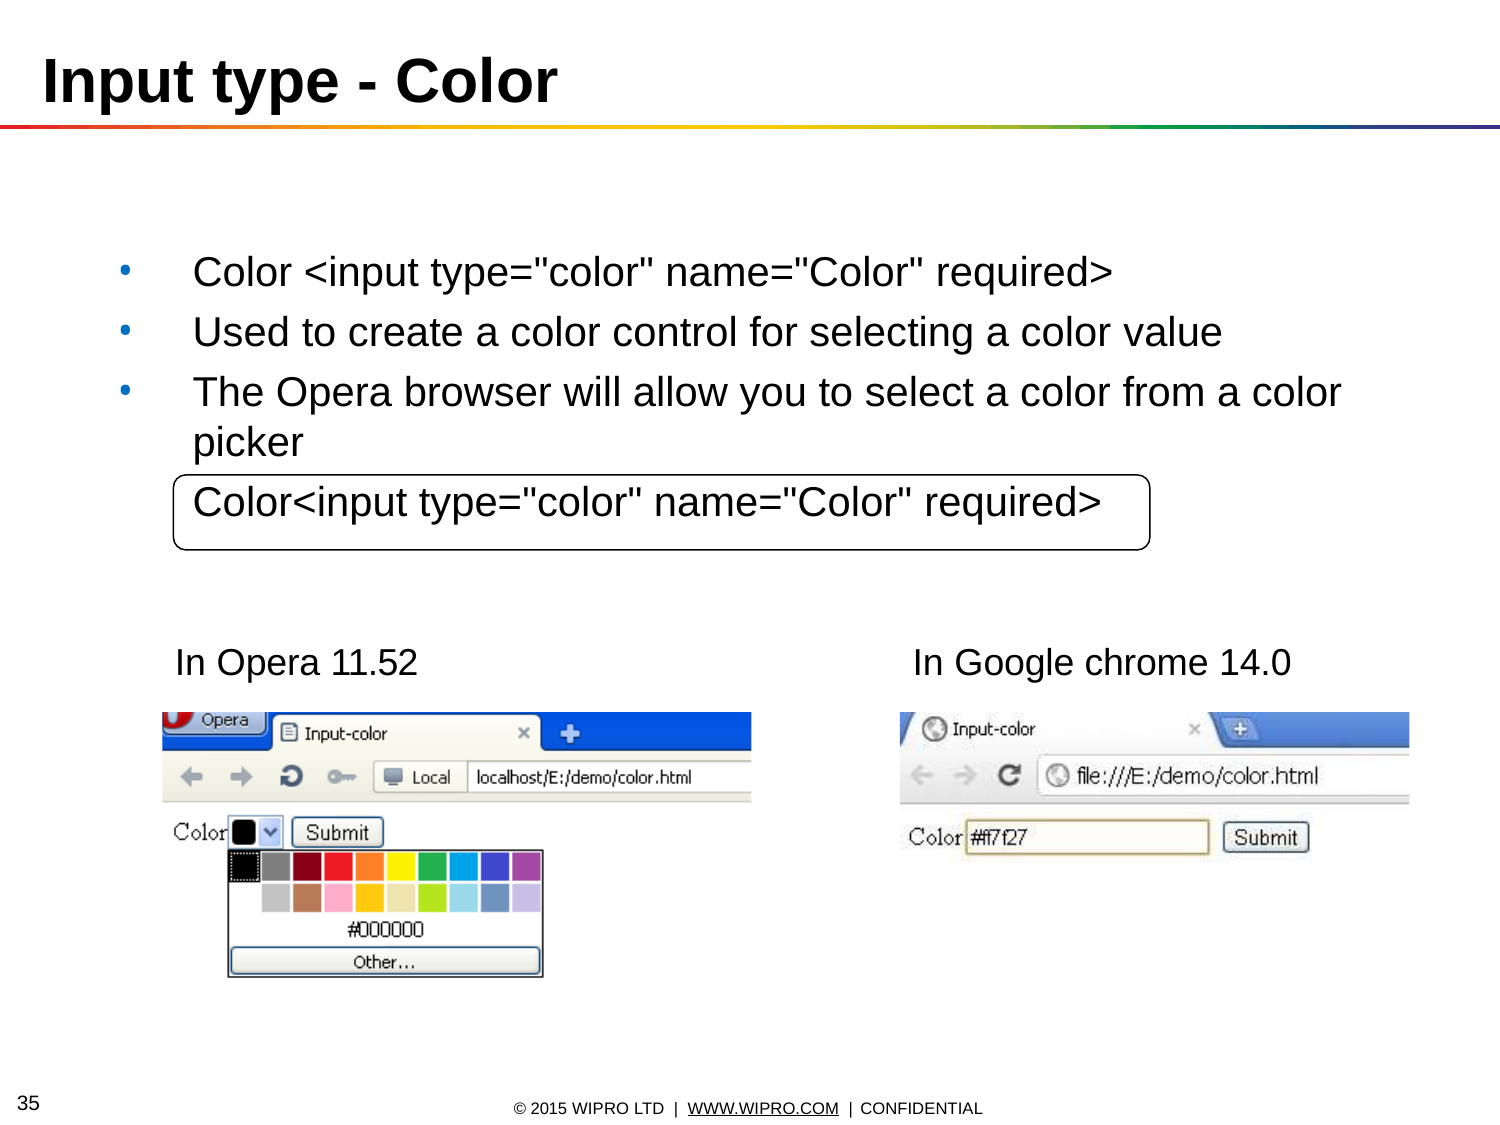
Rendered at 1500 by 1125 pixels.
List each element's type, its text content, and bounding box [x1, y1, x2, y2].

text_box [899, 712, 1410, 897]
title Input type - Color [37, 40, 1463, 229]
footer © 2015 WIPRO LTD | WWW.WIPRO.COM | CONFIDENTIAL [511, 1098, 989, 1125]
text_box [162, 712, 752, 989]
text_box In Opera 11.52 [172, 637, 425, 683]
text_box Color <input type="color" name="Color" required> Used to create a color control for selecting a color value The Opera browser will allow you to select a color from a color picker Color<input type="color" name="Color" required> [115, 244, 1442, 525]
text_box [173, 525, 1150, 550]
slide_number 10 [12, 1091, 44, 1125]
text_box In Google chrome 14.0 [910, 637, 1296, 683]
